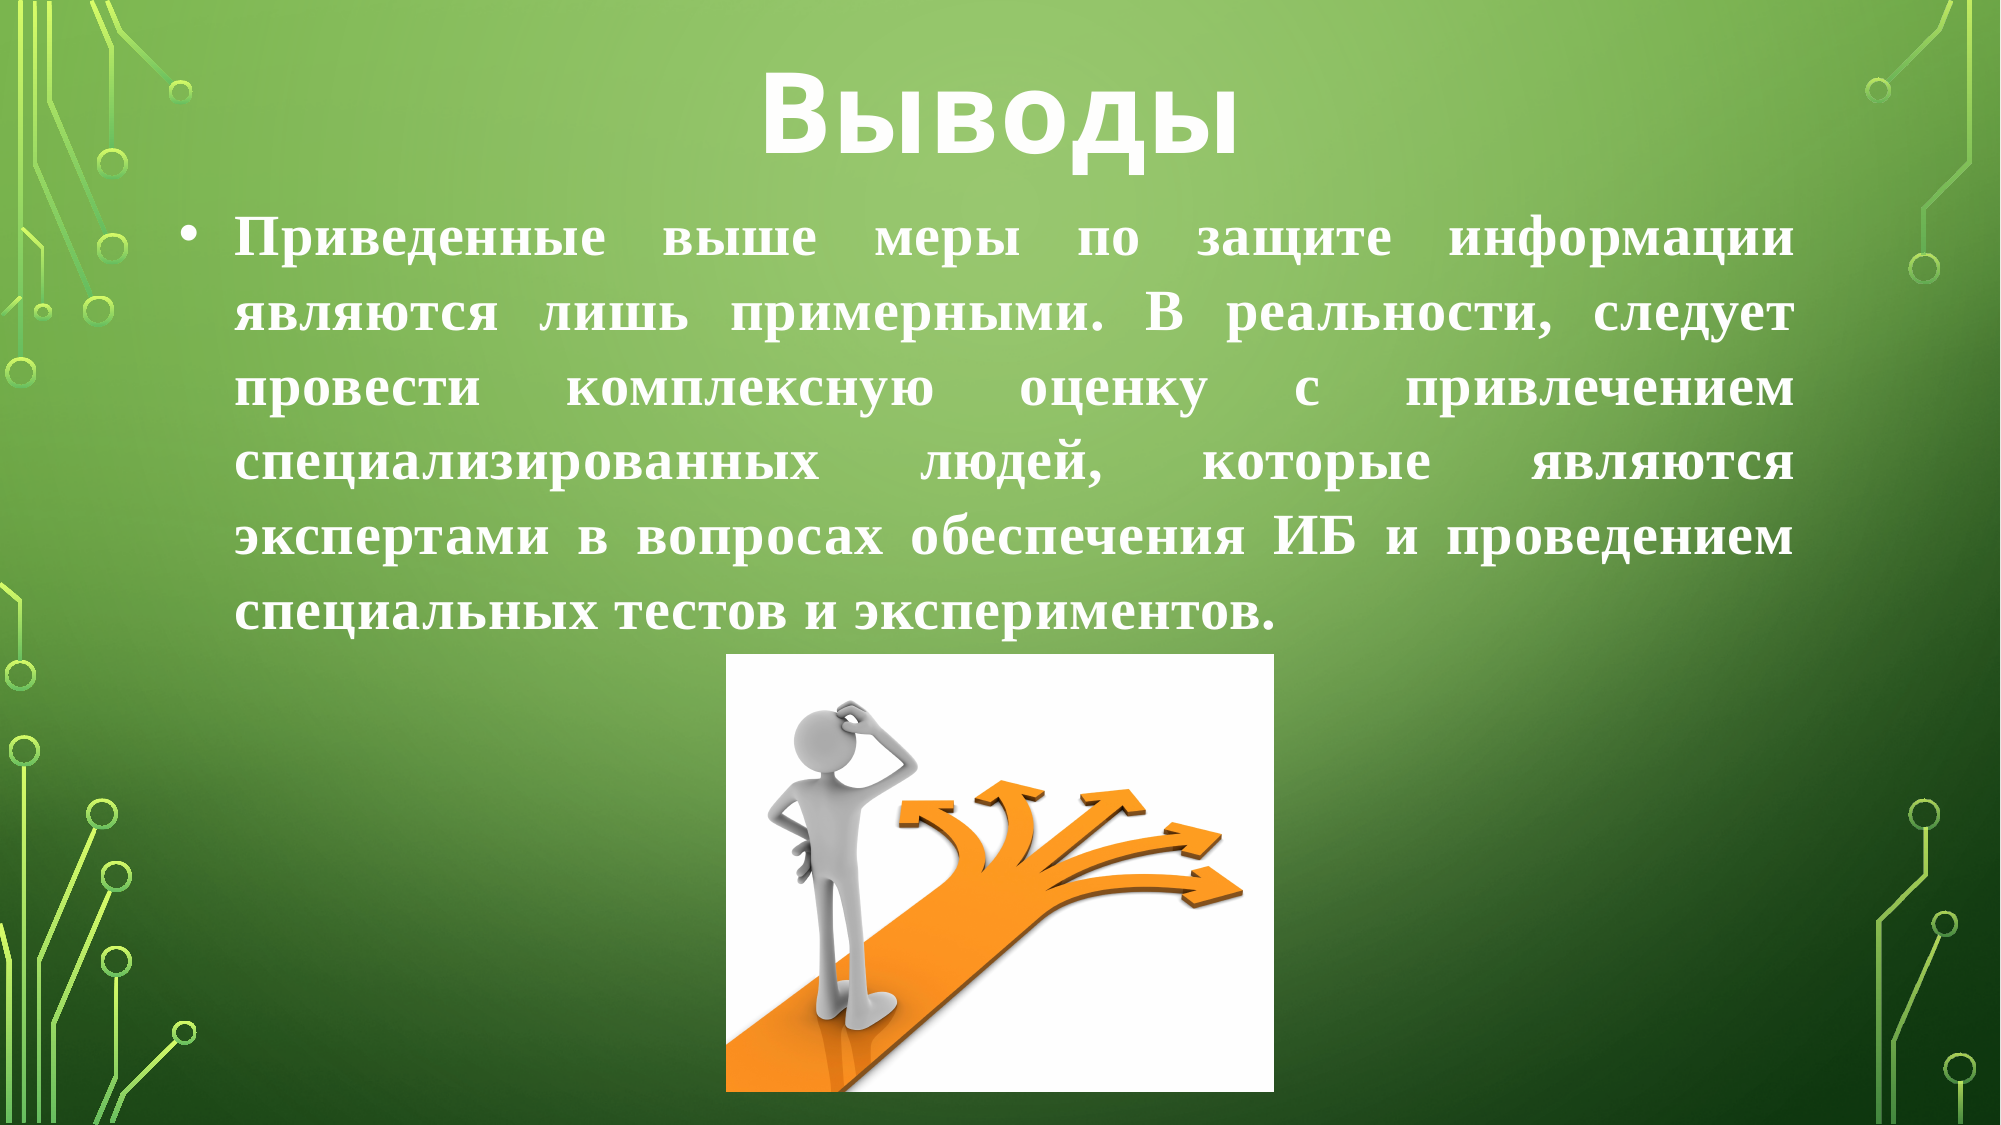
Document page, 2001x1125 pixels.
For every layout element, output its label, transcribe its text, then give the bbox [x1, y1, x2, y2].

picture [726, 654, 1274, 1092]
text_box Выводы [741, 33, 1259, 184]
text_box Приведенные выше меры по защите информации являются лишь примерными. В реальности, следует провести комплексную оценку с привлечением специализированных людей, которые являются экспертами в вопросах обеспечения ИБ и проведением специальных тестов и экспериментов. [163, 184, 1837, 649]
